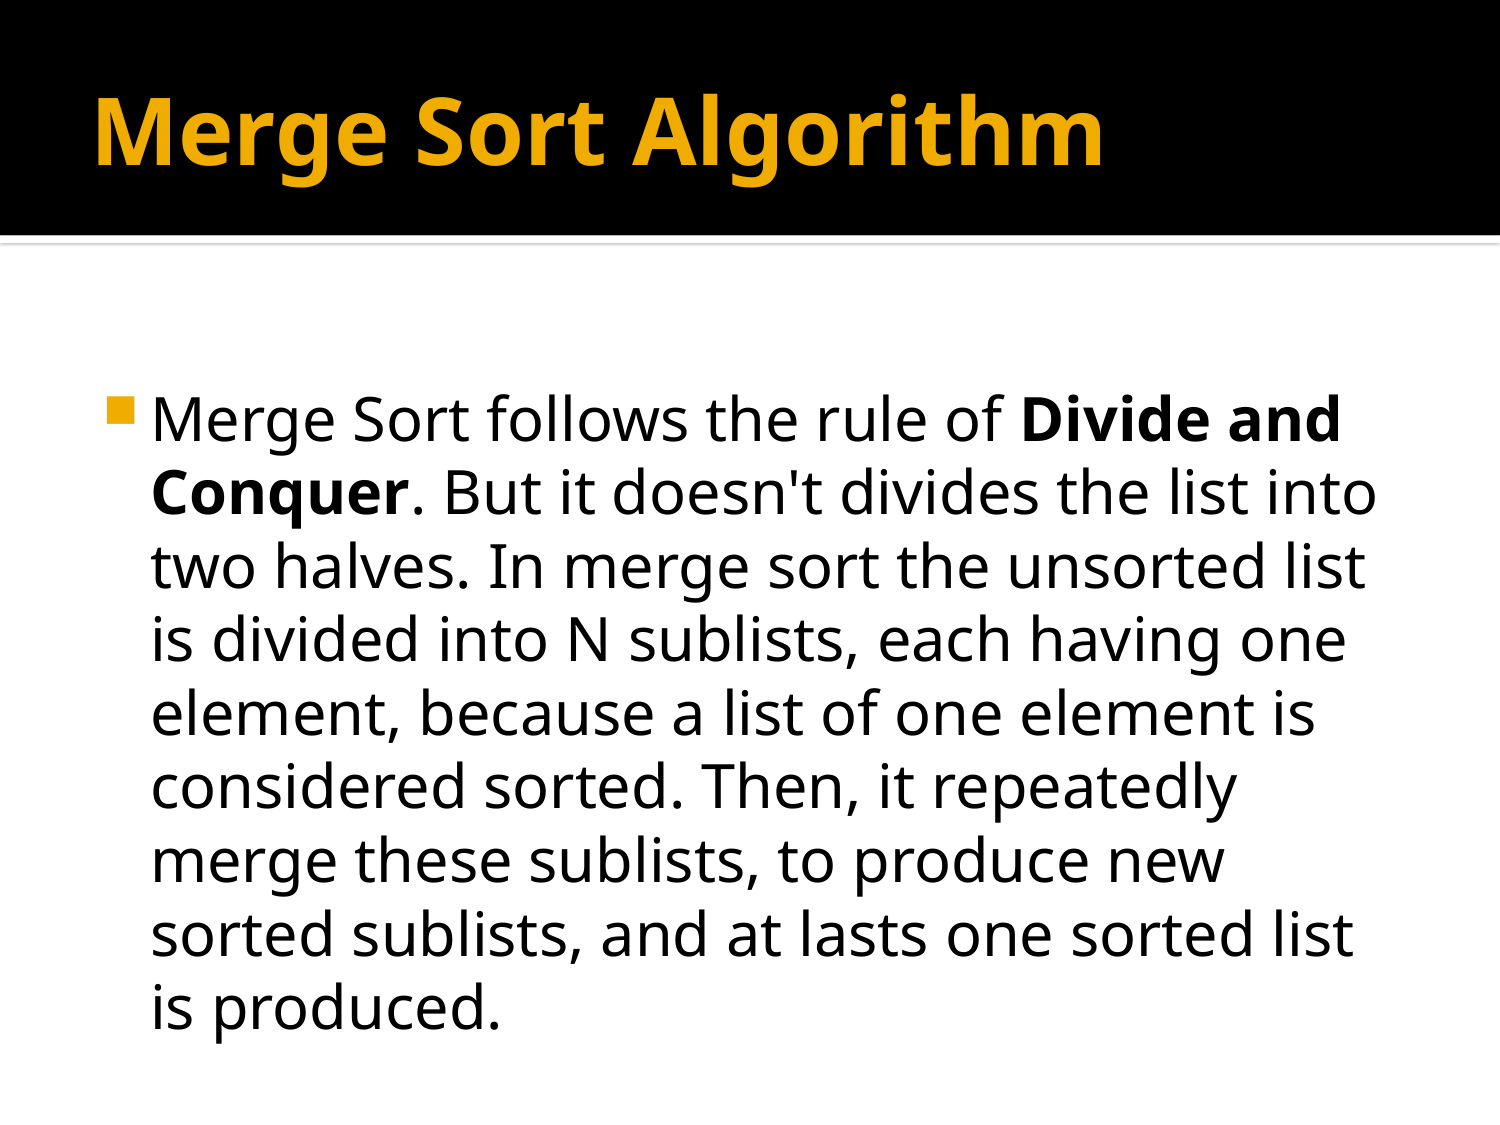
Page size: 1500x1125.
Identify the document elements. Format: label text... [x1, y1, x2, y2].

title Merge Sort Algorithm [75, 25, 1425, 231]
list Merge Sort follows the rule of Divide and Conquer. But it doesn't divides the list into two halves. In merge sort the unsorted list is divided into N sublists, each having one element, because a list of one element is considered sorted. Then, it repeatedly merge these sublists, to produce new sorted sublists, and at lasts one sorted list is produced. [75, 291, 1425, 1050]
